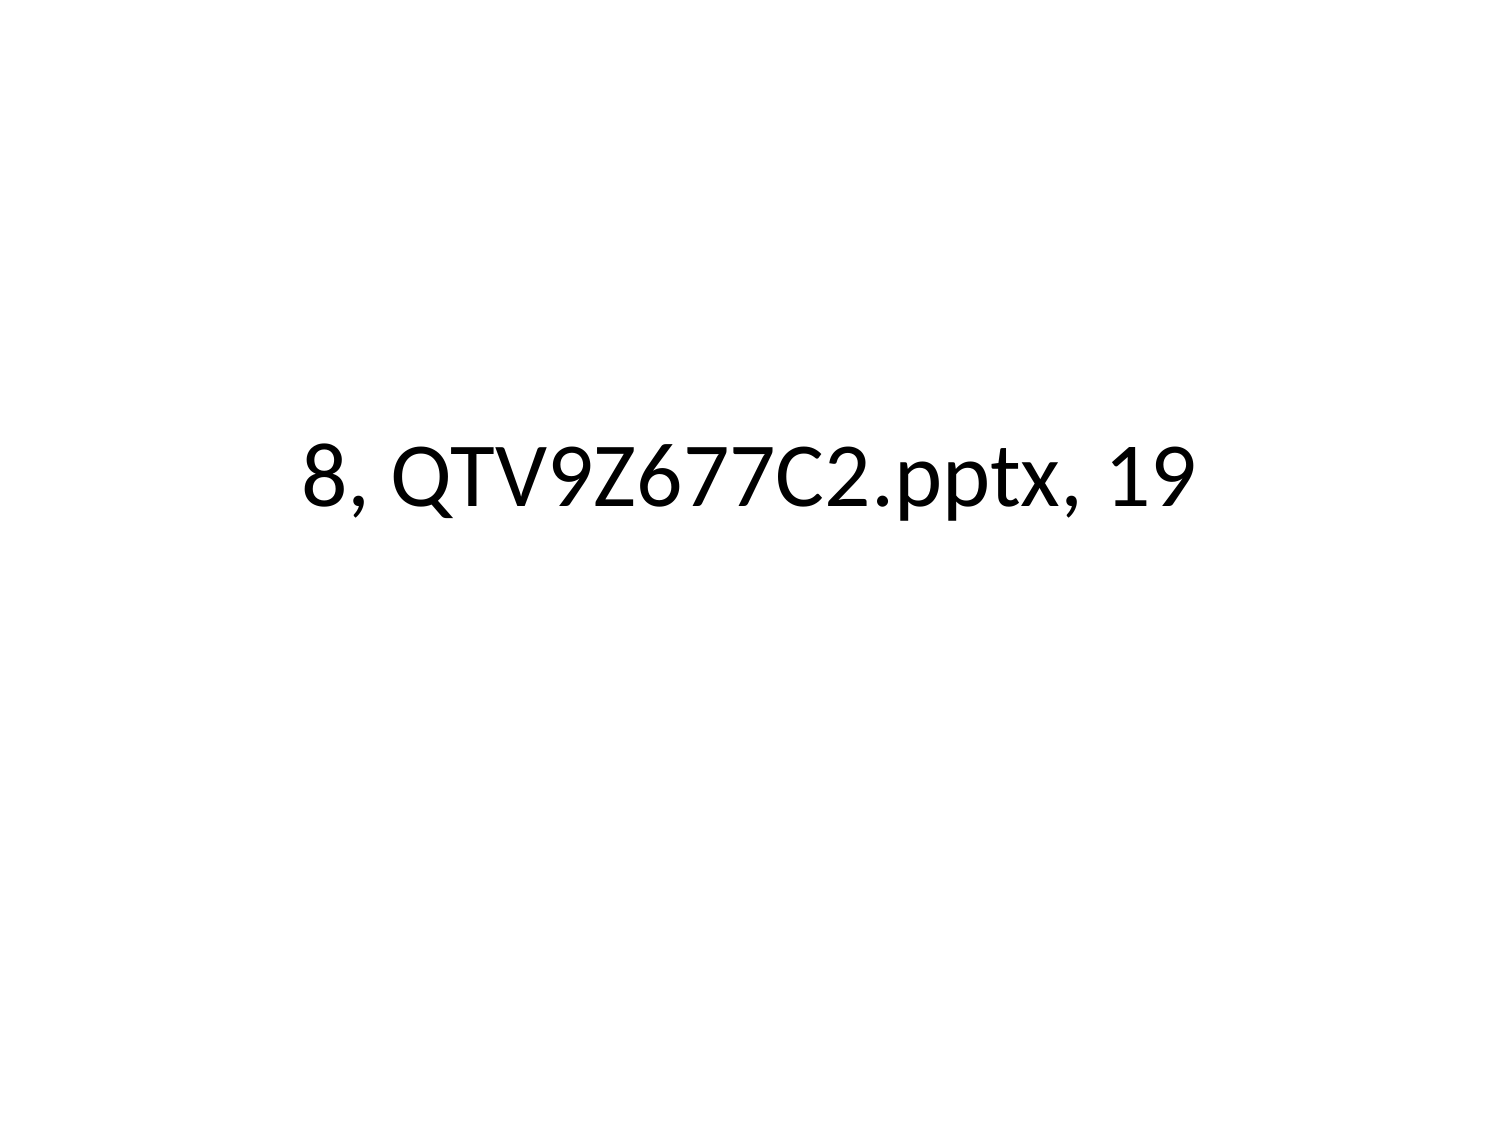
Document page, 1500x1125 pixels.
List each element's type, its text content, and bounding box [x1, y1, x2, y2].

title 8, QTV9Z677C2.pptx, 19 [112, 349, 1388, 591]
